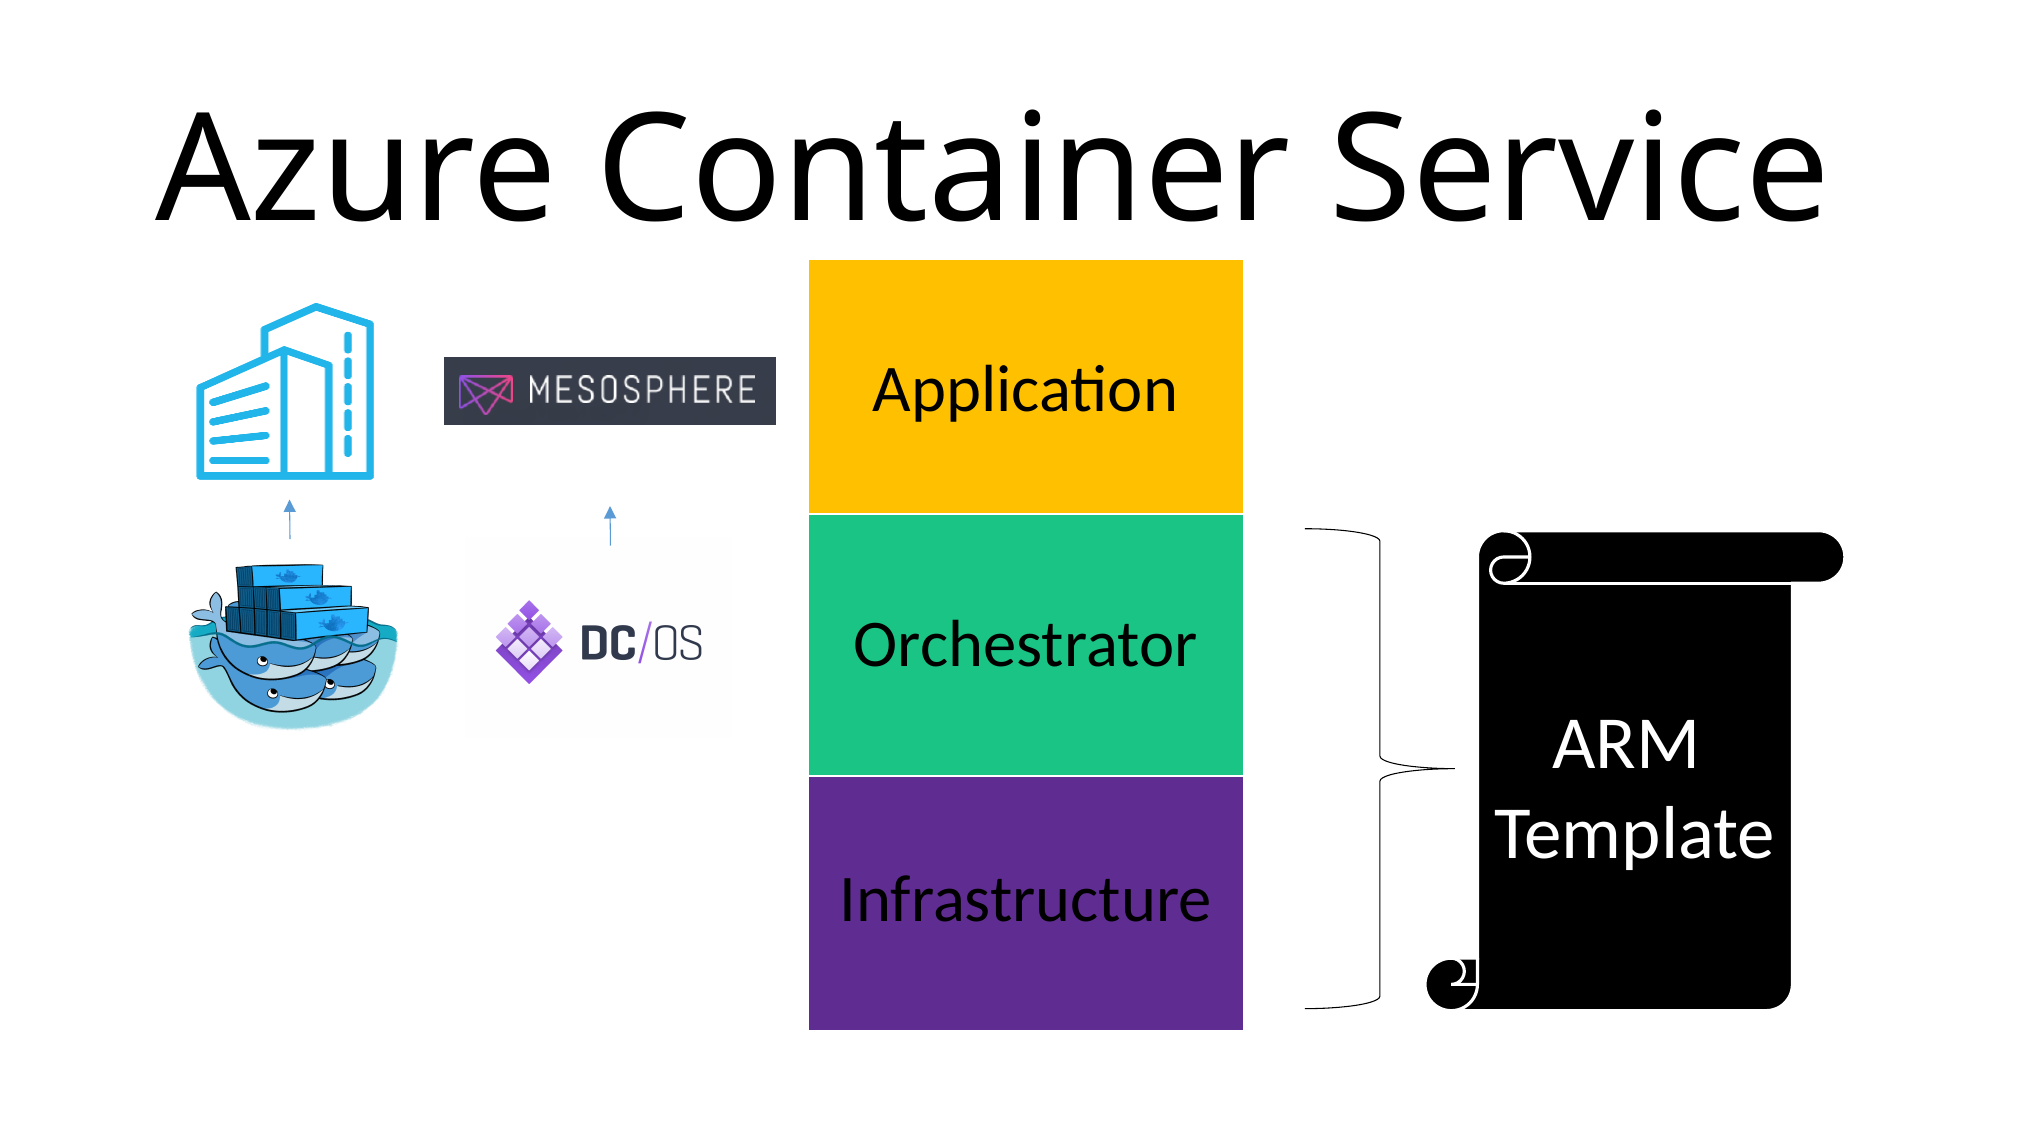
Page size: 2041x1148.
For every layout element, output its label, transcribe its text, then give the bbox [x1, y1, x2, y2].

picture [444, 357, 776, 425]
title Azure Container Service [140, 61, 1900, 283]
text_box Infrastructure [807, 777, 1245, 1032]
picture [151, 280, 428, 500]
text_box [163, 513, 1244, 776]
text_box Application [807, 283, 1245, 513]
text_box ARM Template [1423, 529, 1847, 1013]
text_box [1304, 528, 1455, 1010]
